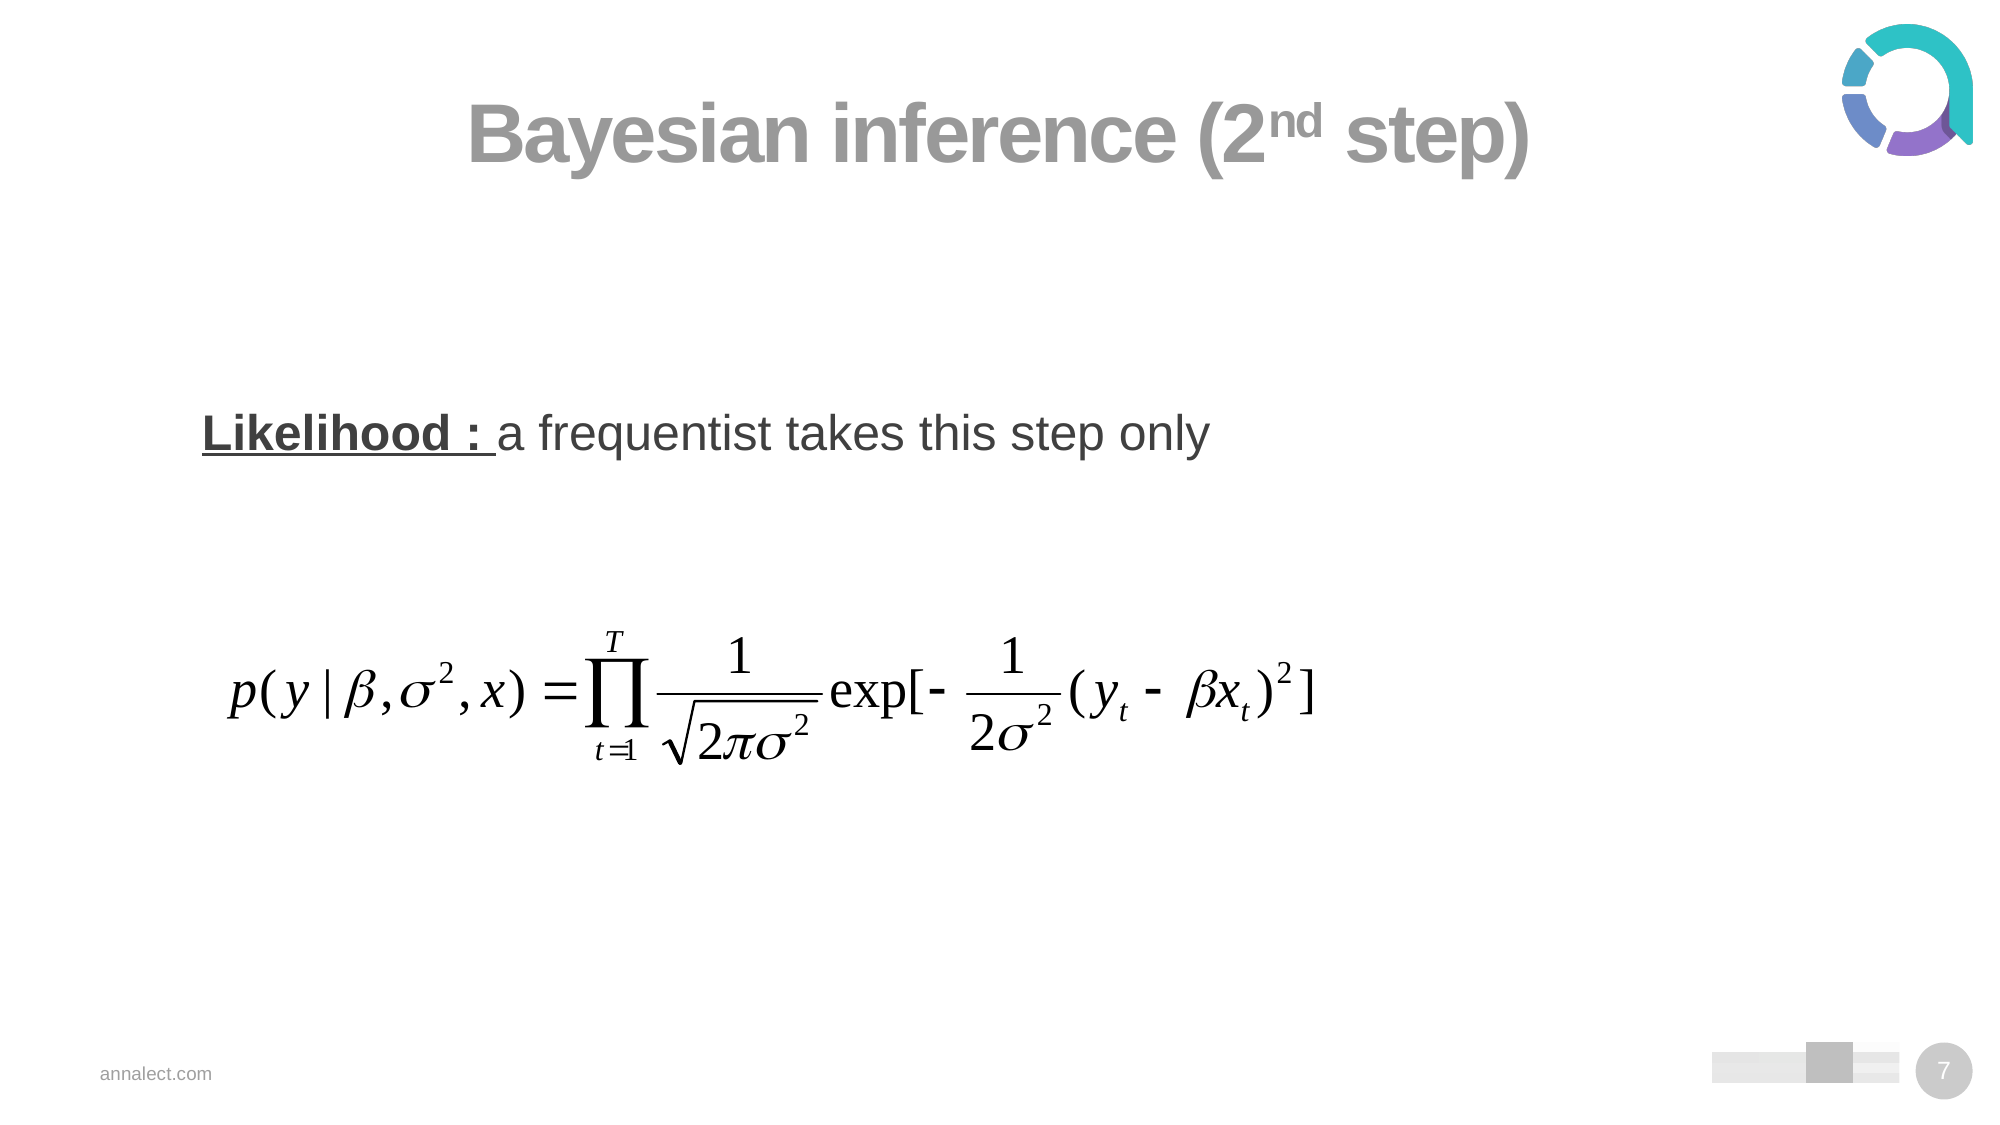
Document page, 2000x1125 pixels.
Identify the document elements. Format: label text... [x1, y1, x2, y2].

title Bayesian inference (2nd step) [99, 45, 1900, 233]
slide_number 7 [1915, 1042, 1973, 1100]
picture [1842, 24, 1973, 156]
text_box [216, 616, 1322, 777]
footer annalect.com [99, 1042, 1675, 1103]
text_box Likelihood : a frequentist takes this step only [201, 414, 1630, 500]
